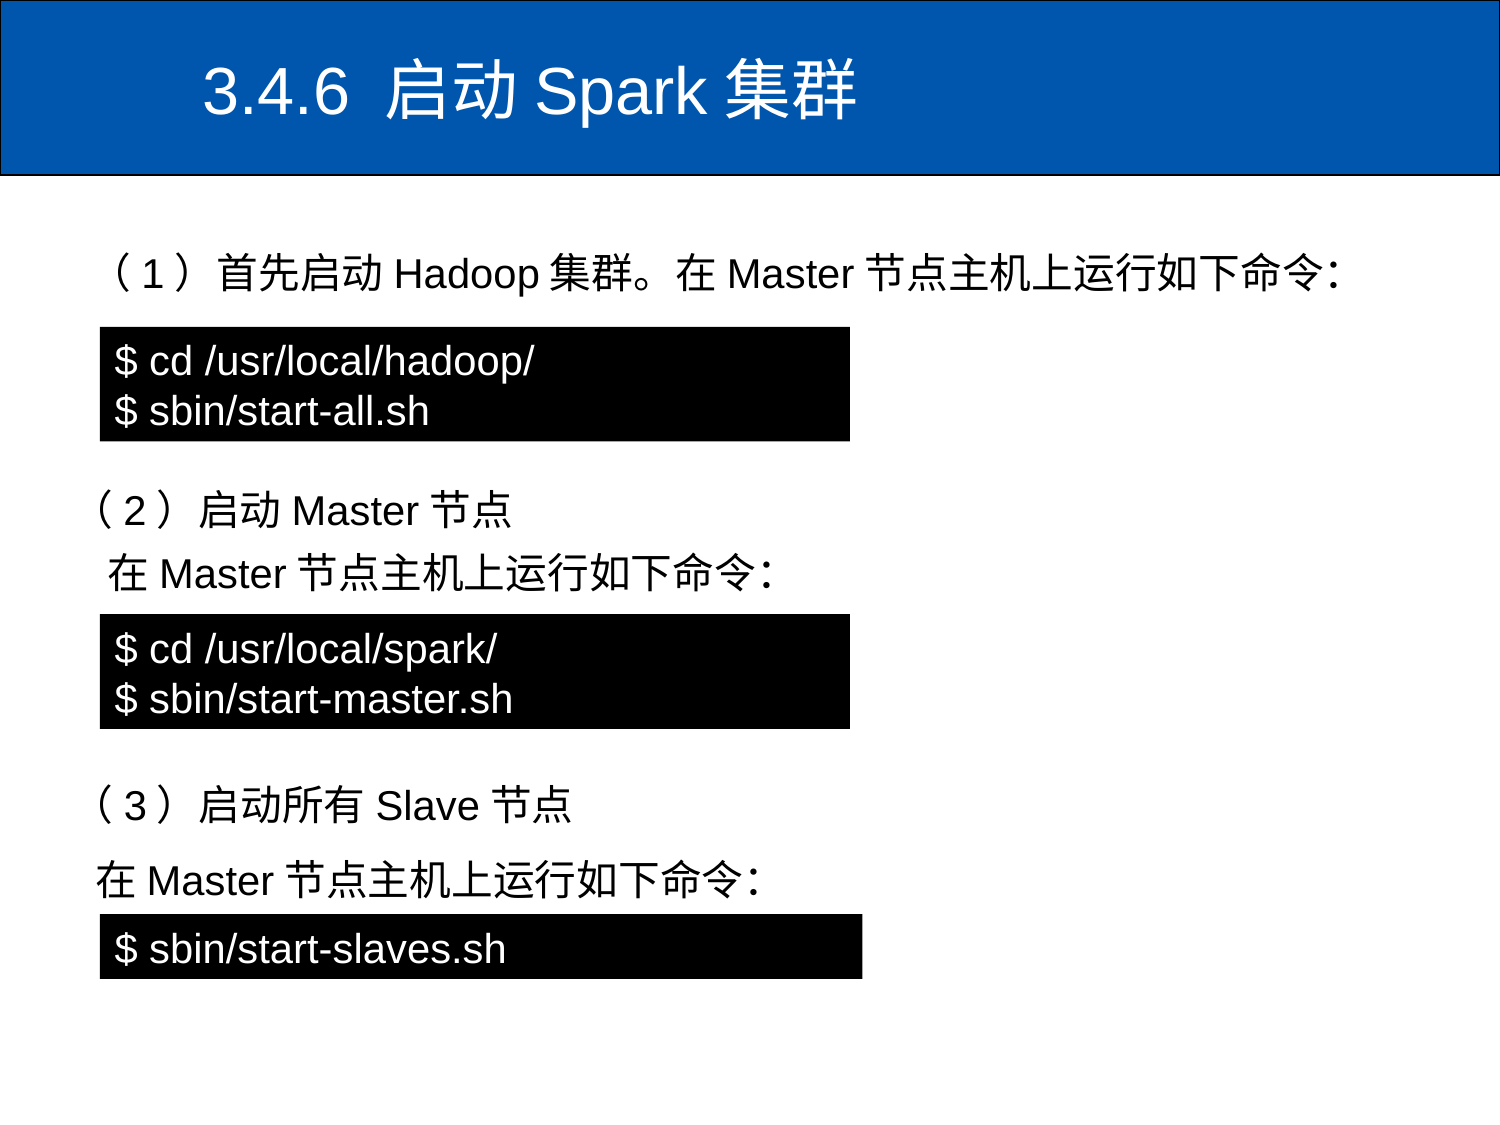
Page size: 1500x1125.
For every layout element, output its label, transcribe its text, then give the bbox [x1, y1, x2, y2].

title 3.4.6 启动Spark集群 [187, 12, 1500, 163]
text_box （3）启动所有Slave节点 [57, 771, 589, 837]
text_box 在Master节点主机上运行如下命令： [80, 846, 801, 912]
text_box 在Master节点主机上运行如下命令： [92, 539, 813, 605]
text_box $ cd /usr/local/spark/ $ sbin/start-master.sh [99, 614, 850, 729]
text_box （1）首先启动Hadoop集群。在Master节点主机上运行如下命令： [75, 239, 1400, 305]
text_box $ cd /usr/local/hadoop/ $ sbin/start-all.sh [99, 326, 850, 442]
text_box $ sbin/start-slaves.sh [99, 914, 863, 979]
text_box （2）启动Master节点 [56, 476, 528, 542]
